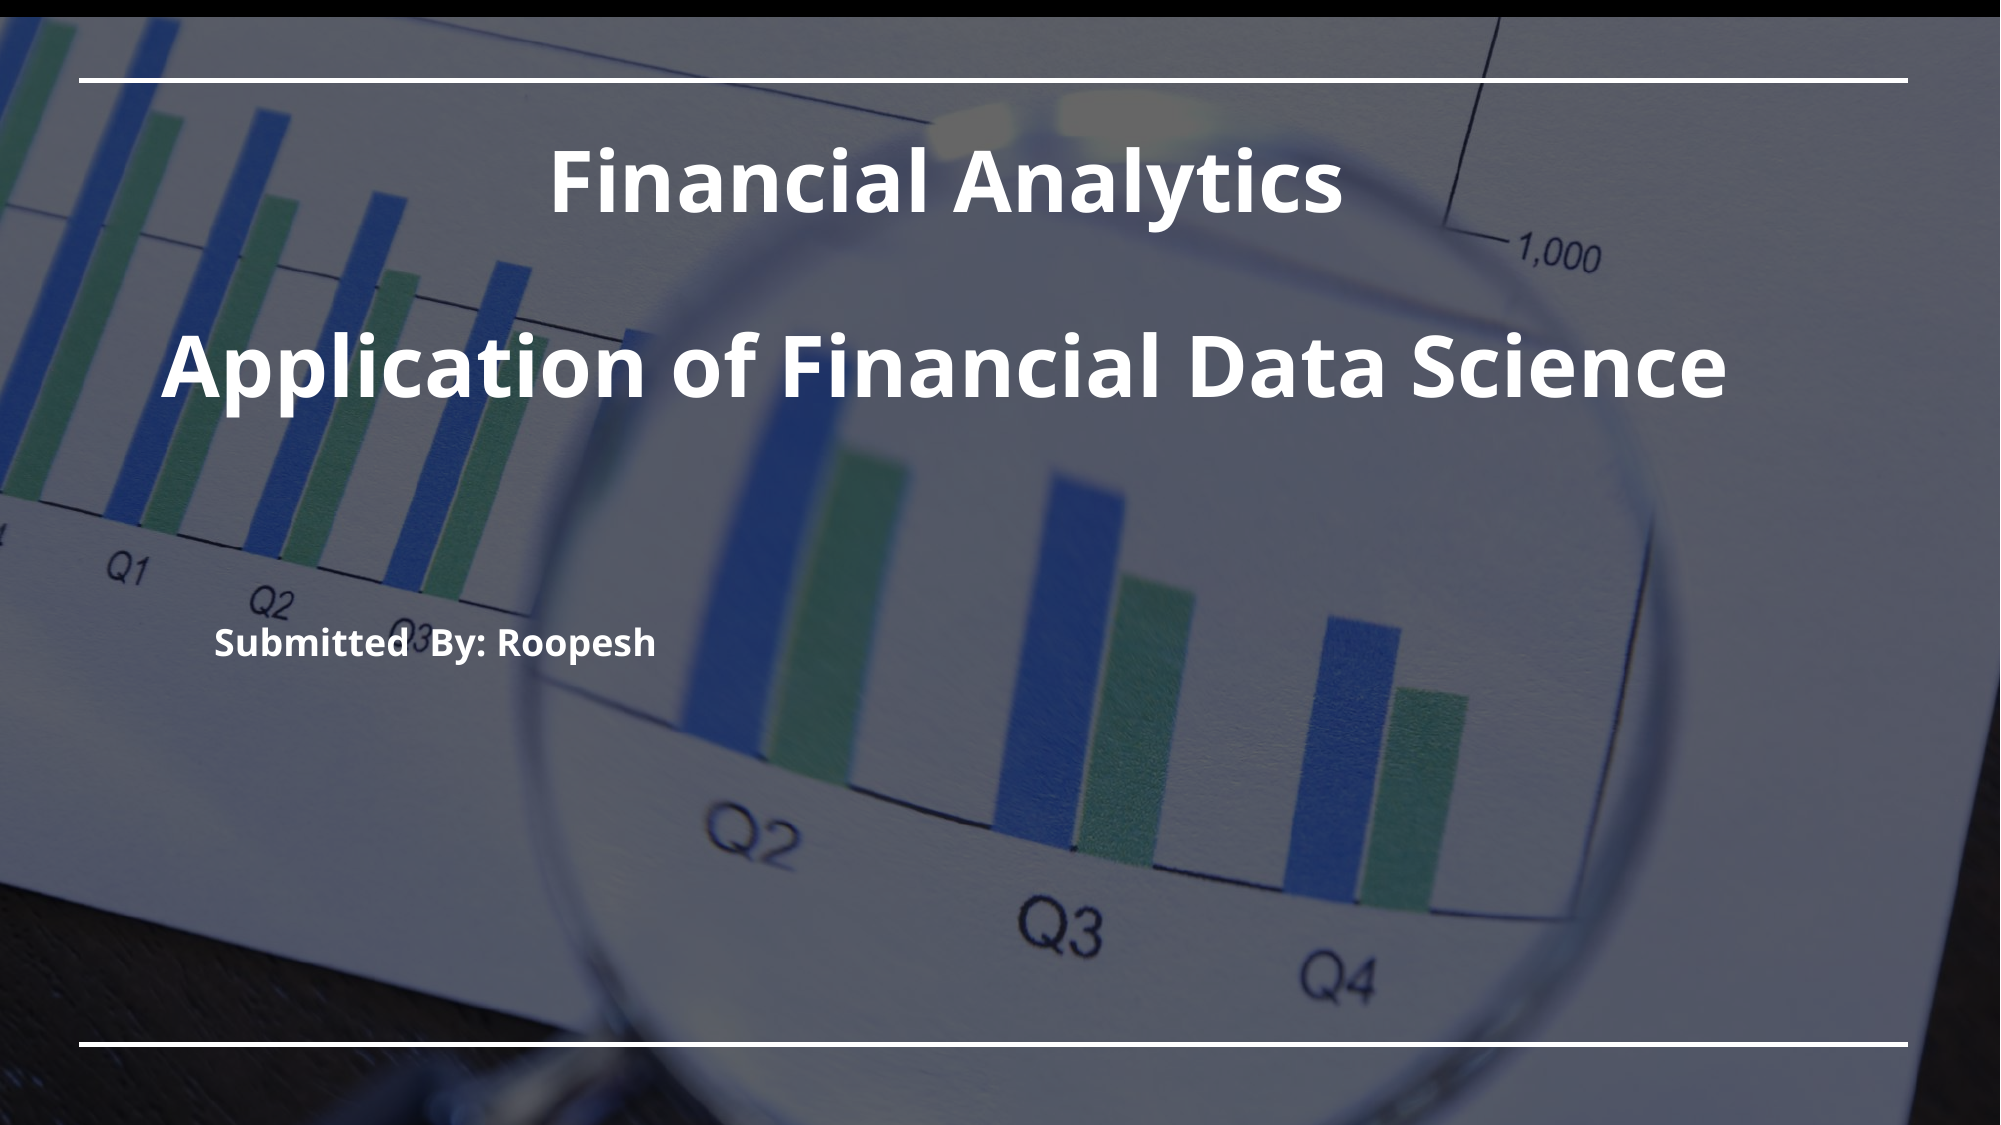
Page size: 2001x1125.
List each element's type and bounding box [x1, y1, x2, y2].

text_box [0, 0, 2000, 17]
picture [0, 17, 2000, 1125]
